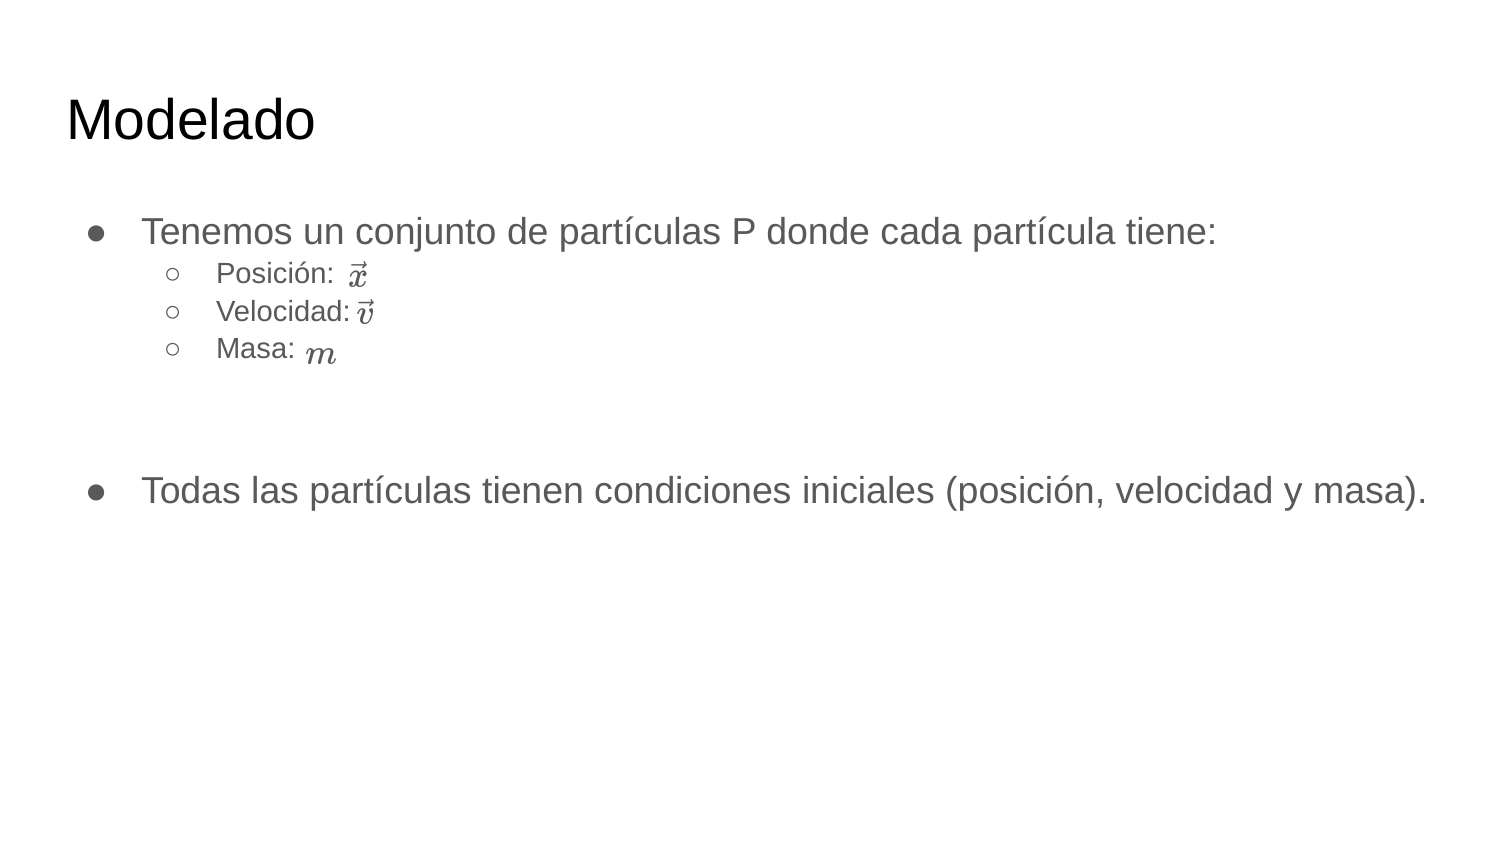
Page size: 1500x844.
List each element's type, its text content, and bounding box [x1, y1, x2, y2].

picture [349, 261, 368, 287]
list Tenemos un conjunto de partículas P donde cada partícula tiene: Posición: Velocidad: Masa: Todas las partículas tienen condiciones iniciales (posición, velocidad y masa). [51, 189, 1449, 750]
picture [356, 298, 374, 324]
title Modelado [51, 72, 1449, 167]
picture [306, 347, 336, 365]
